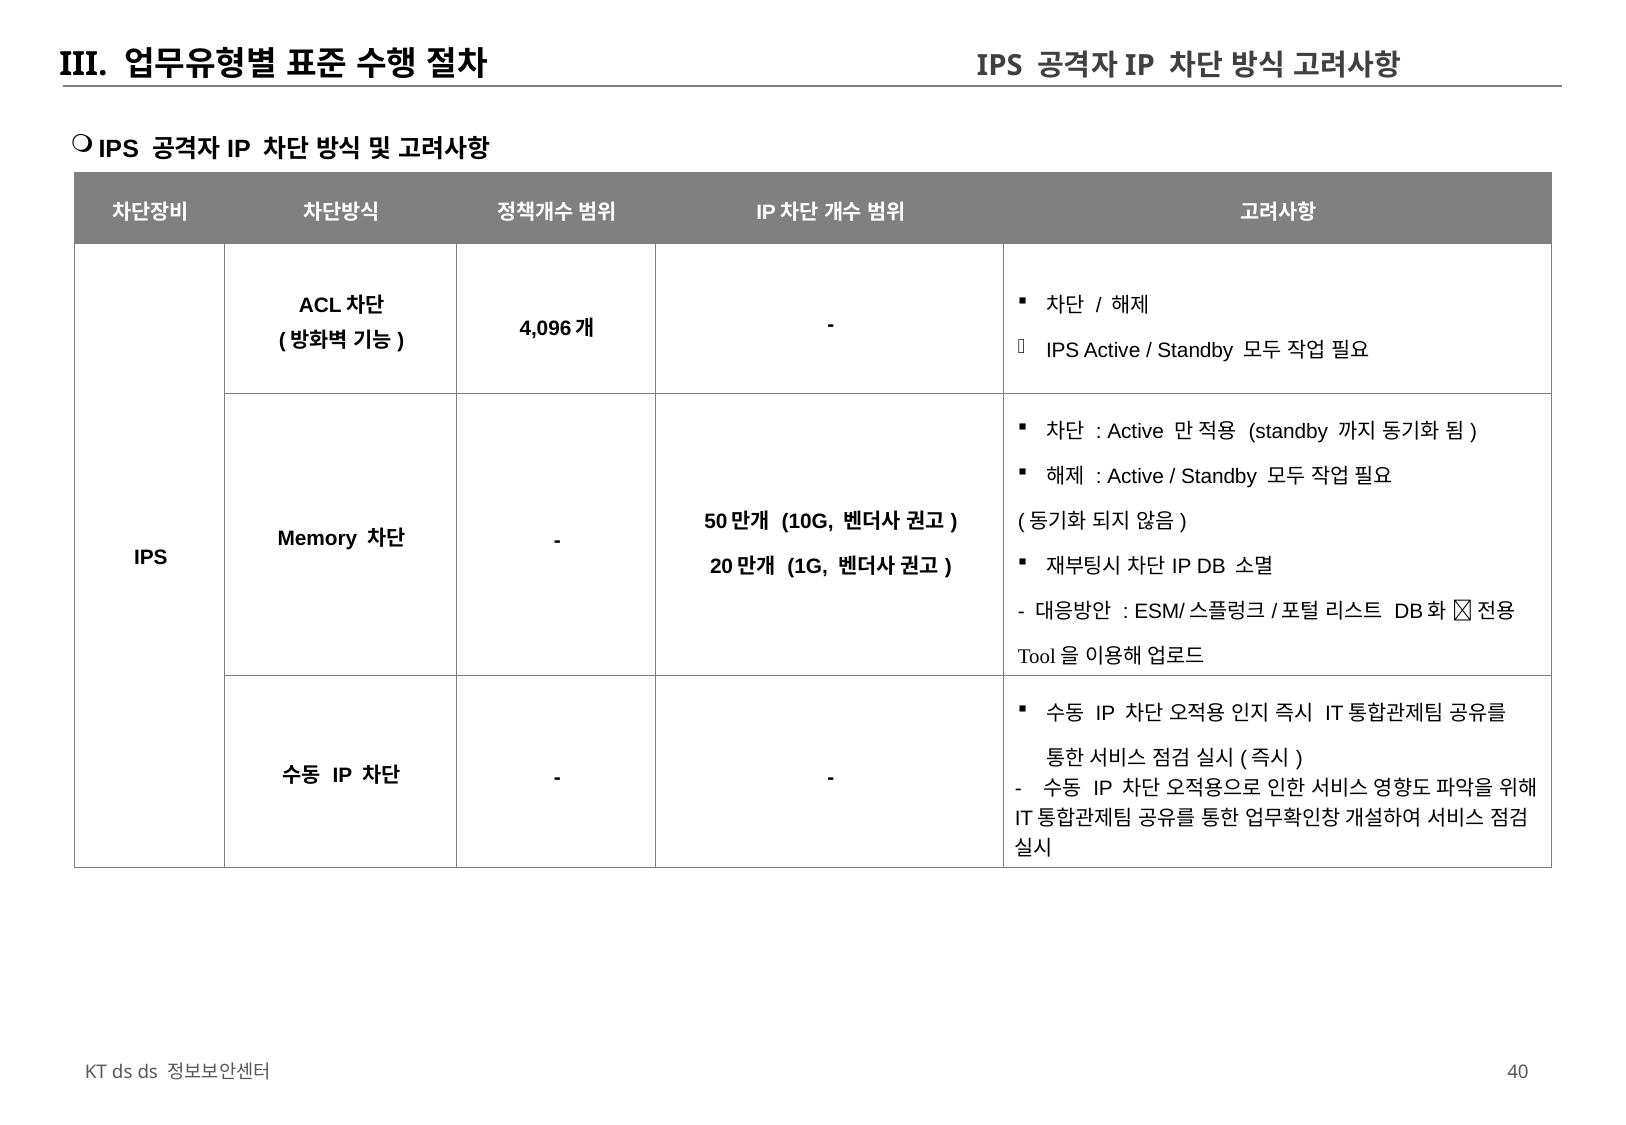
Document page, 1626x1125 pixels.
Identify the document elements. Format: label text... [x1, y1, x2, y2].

table_cell 수동 IP 차단 오적용 인지 즉시 IT통합관제팀 공유를 통한 서비스 점검 실시(즉시) - 수동 IP 차단 오적용으로 인한 서비스 영향도 파악을 위해 IT통합관제팀 공유를 통한 업무확인창 개설하여 서비스 점검 실시 [1004, 676, 1551, 867]
table_header 고려사항 [1004, 173, 1551, 243]
table_cell IPS [75, 244, 224, 867]
table_cell - [457, 676, 655, 867]
table_cell - [656, 244, 1003, 393]
table_header 차단방식 [225, 173, 456, 243]
table_cell 수동 IP 차단 [225, 676, 456, 867]
table_cell 4,096개 [457, 244, 655, 393]
table_cell Memory 차단 [225, 394, 456, 675]
text_box IPS 공격자IP 차단 방식 및 고려사항 [55, 124, 587, 170]
table_cell - [457, 394, 655, 675]
table_cell 50만개 (10G, 벤더사 권고) 20만개 (1G, 벤더사 권고) [656, 394, 1003, 675]
table_cell 차단 / 해제 IPS Active / Standby 모두 작업 필요 [1004, 244, 1551, 393]
text_box III. 업무유형별 표준 수행 절차 IPS 공격자IP 차단 방식 고려사항 [44, 34, 1593, 90]
table_header IP차단 개수 범위 [656, 173, 1003, 243]
table_cell - [656, 676, 1003, 867]
table_header 정책개수 범위 [457, 173, 655, 243]
table_header 차단장비 [75, 173, 224, 243]
slide_number 39 [1164, 1042, 1544, 1103]
table_cell ACL차단 (방화벽 기능) [225, 244, 456, 393]
table_cell 차단 : Active 만 적용 (standby 까지 동기화 됨) 해제 : Active / Standby 모두 작업 필요 (동기화 되지 않음) 재부팅시 차단IP DB 소멸 - 대응방안 : ESM/스플렁크/포털 리스트 DB화  전용 Tool을 이용해 업로드 [1004, 394, 1551, 675]
